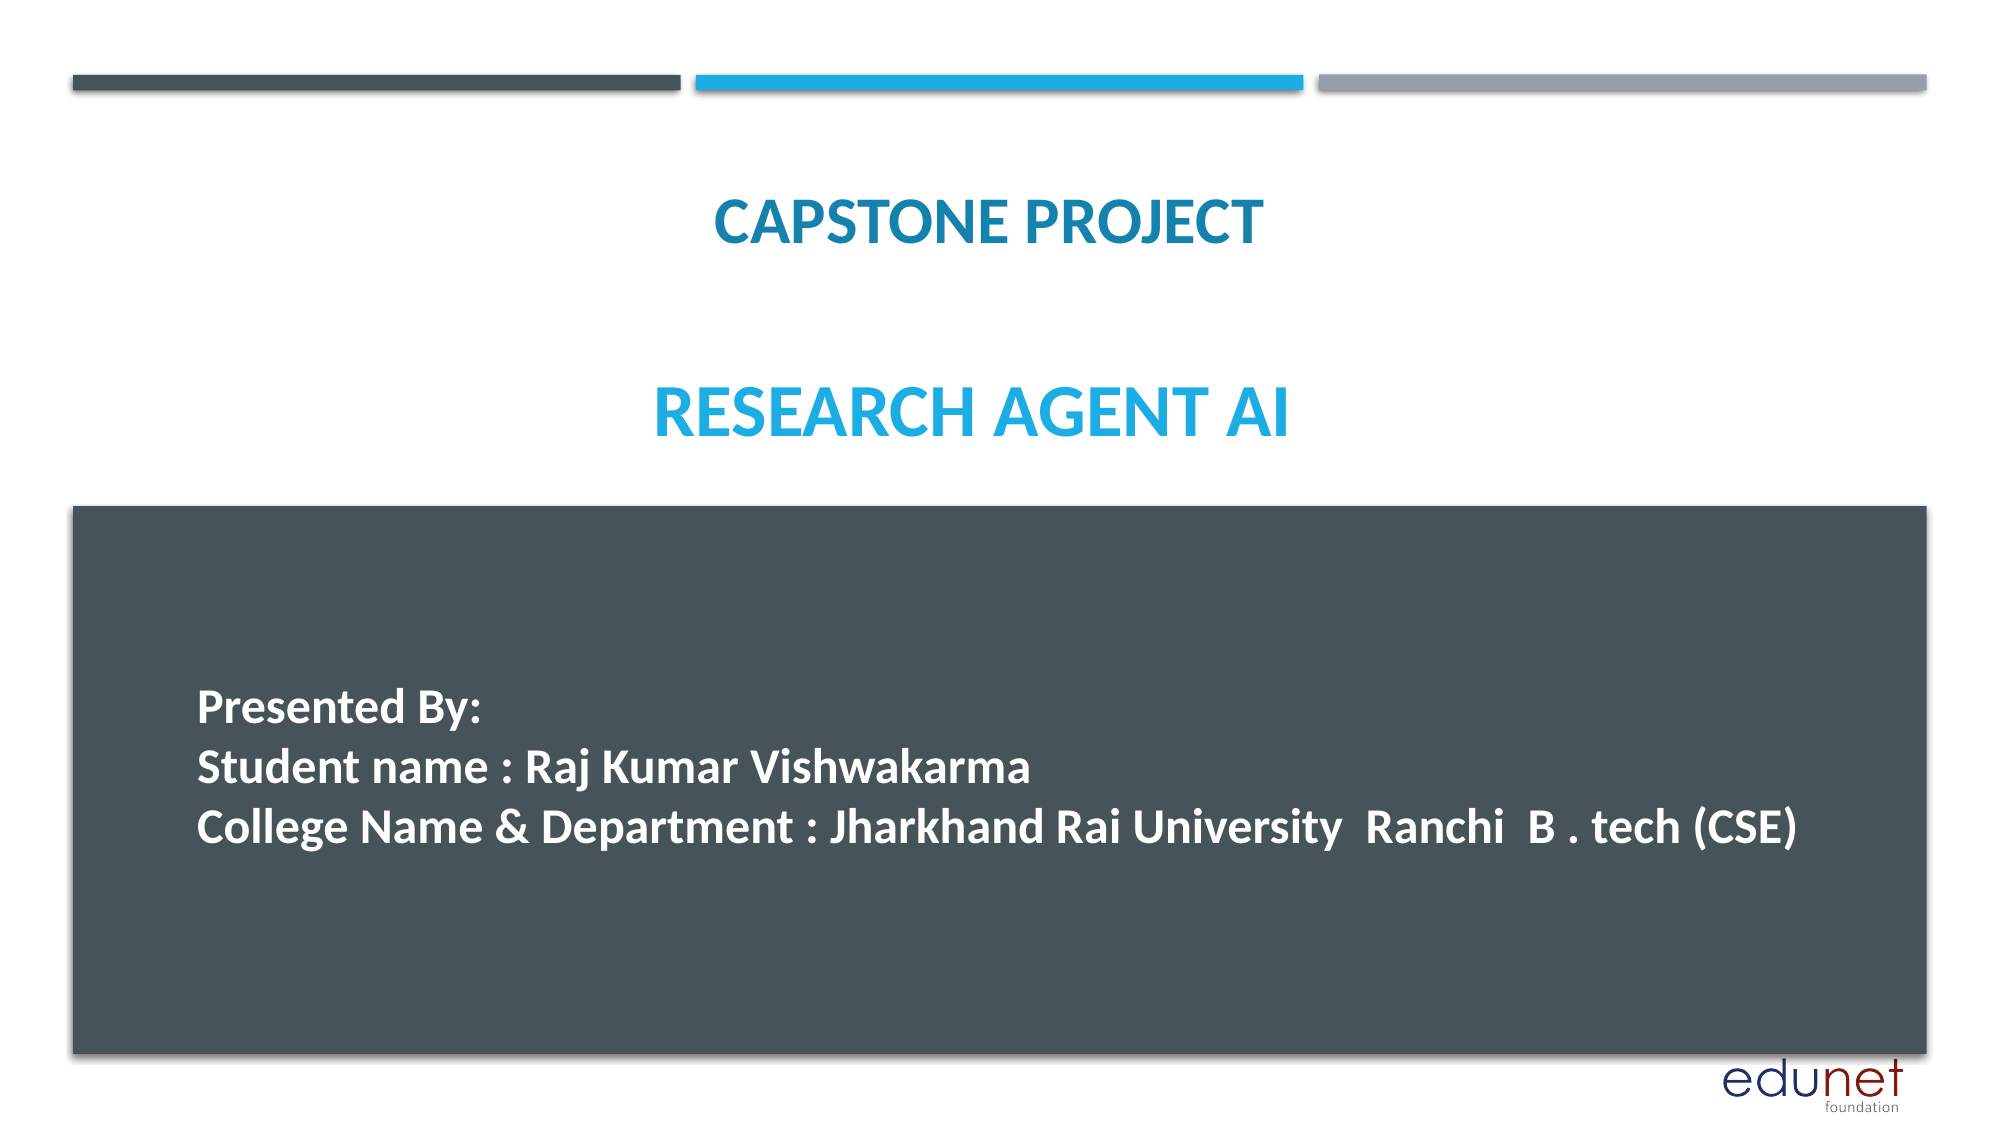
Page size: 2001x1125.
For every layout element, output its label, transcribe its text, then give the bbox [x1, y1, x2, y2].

text_box Presented By: Student name : Raj Kumar Vishwakarma College Name & Department : Jharkhand Rai University Ranchi B . tech (CSE) [182, 665, 1861, 921]
text_box CAPSTONE PROJECT [0, 169, 2000, 265]
picture [1719, 1056, 1905, 1116]
title research agent ai [222, 298, 1723, 460]
